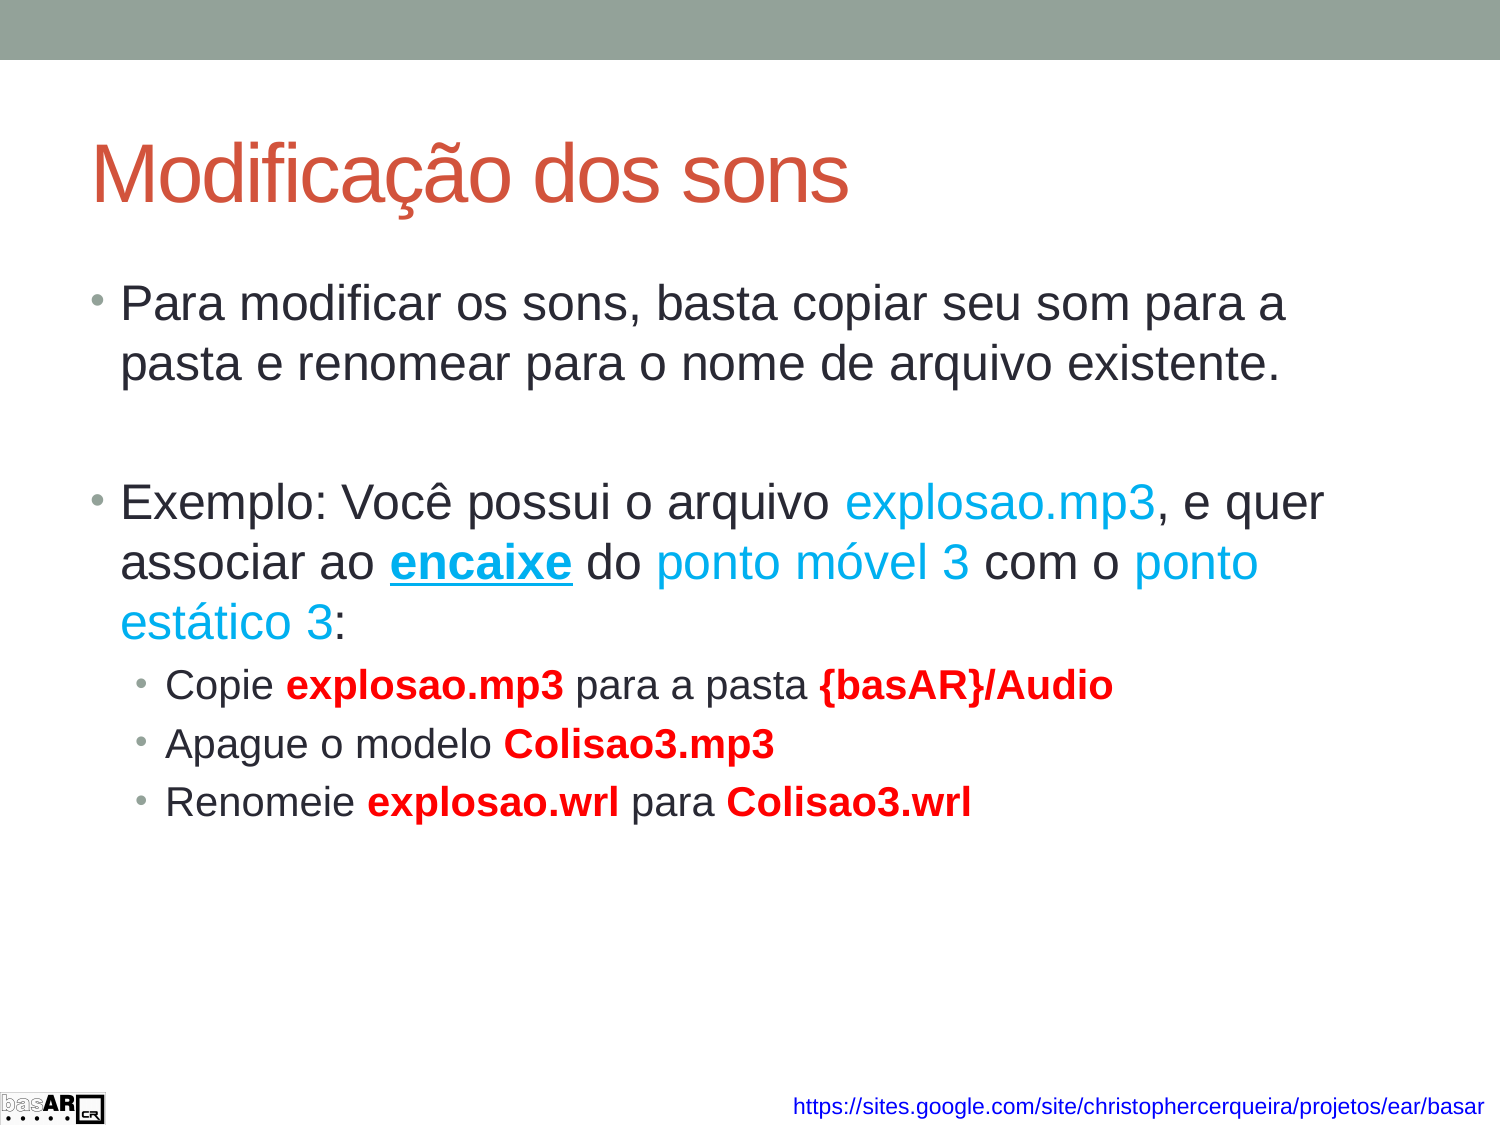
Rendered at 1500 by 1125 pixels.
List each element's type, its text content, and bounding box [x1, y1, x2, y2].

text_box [0, 1083, 1500, 1125]
title Modificação dos sons [75, 87, 1425, 250]
list Para modificar os sons, basta copiar seu som para a pasta e renomear para o nome de arquivo existente. Exemplo: Você possui o arquivo explosao.mp3, e quer associar ao encaixe do ponto móvel 3 com o ponto estático 3: Copie explosao.mp3 para a pasta {basAR}/Audio Apague o modelo Colisao3.mp3 Renomeie explosao.wrl para Colisao3.wrl [75, 262, 1425, 1063]
